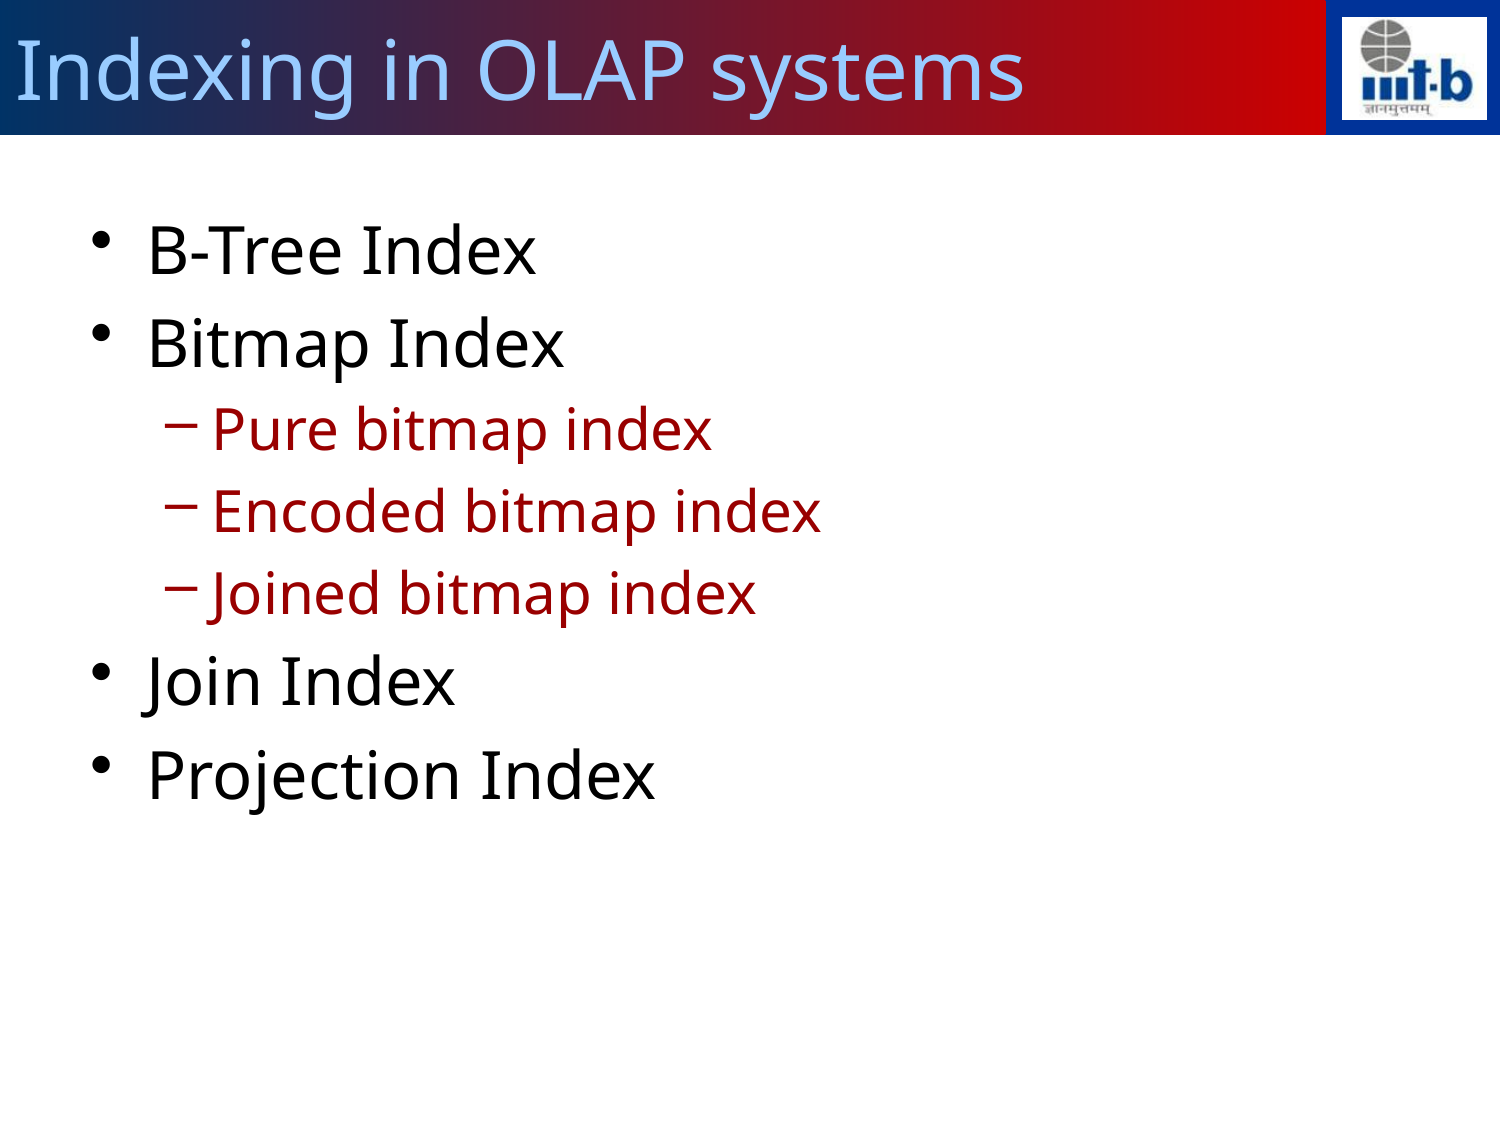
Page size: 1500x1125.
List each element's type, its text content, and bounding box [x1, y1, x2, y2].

title Indexing in OLAP systems [0, 0, 1326, 135]
picture [1342, 17, 1487, 120]
list B-Tree Index Bitmap Index Pure bitmap index Encoded bitmap index Joined bitmap index Join Index Projection Index [75, 200, 1425, 1005]
